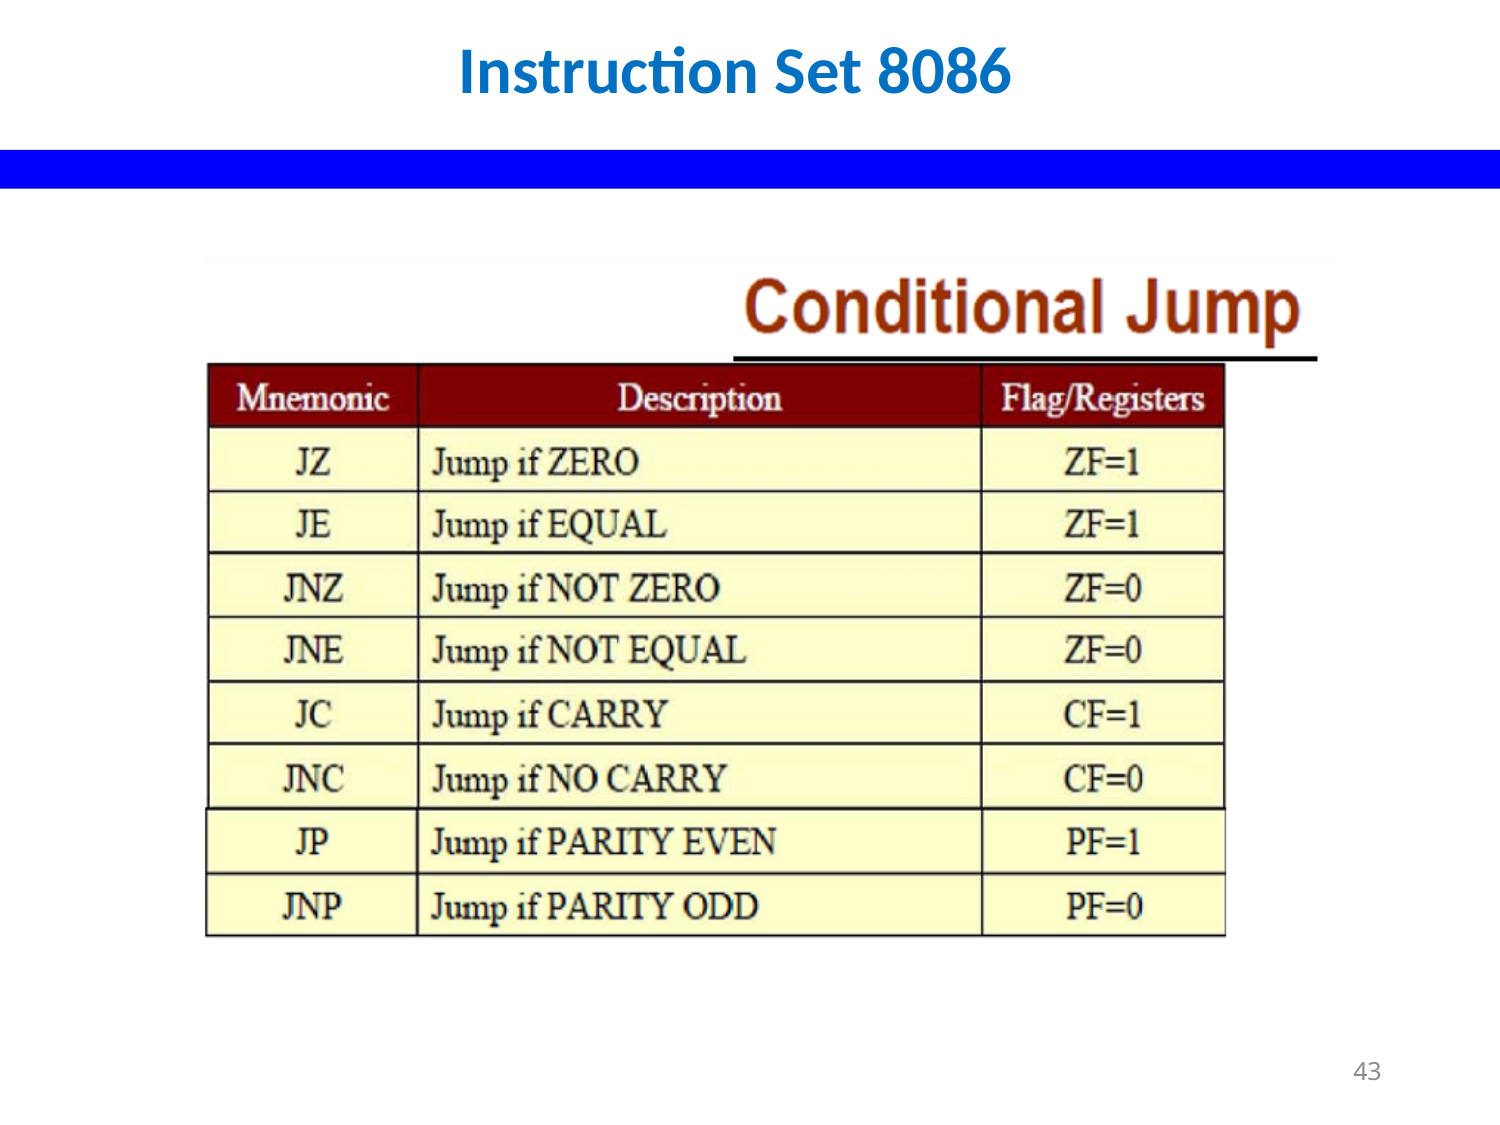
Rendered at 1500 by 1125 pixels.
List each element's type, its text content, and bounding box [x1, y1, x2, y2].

text_box [0, 149, 1500, 190]
slide_number 43 [1059, 1042, 1397, 1103]
text_box Instruction Set 8086 [444, 19, 1060, 115]
picture [201, 256, 1334, 997]
